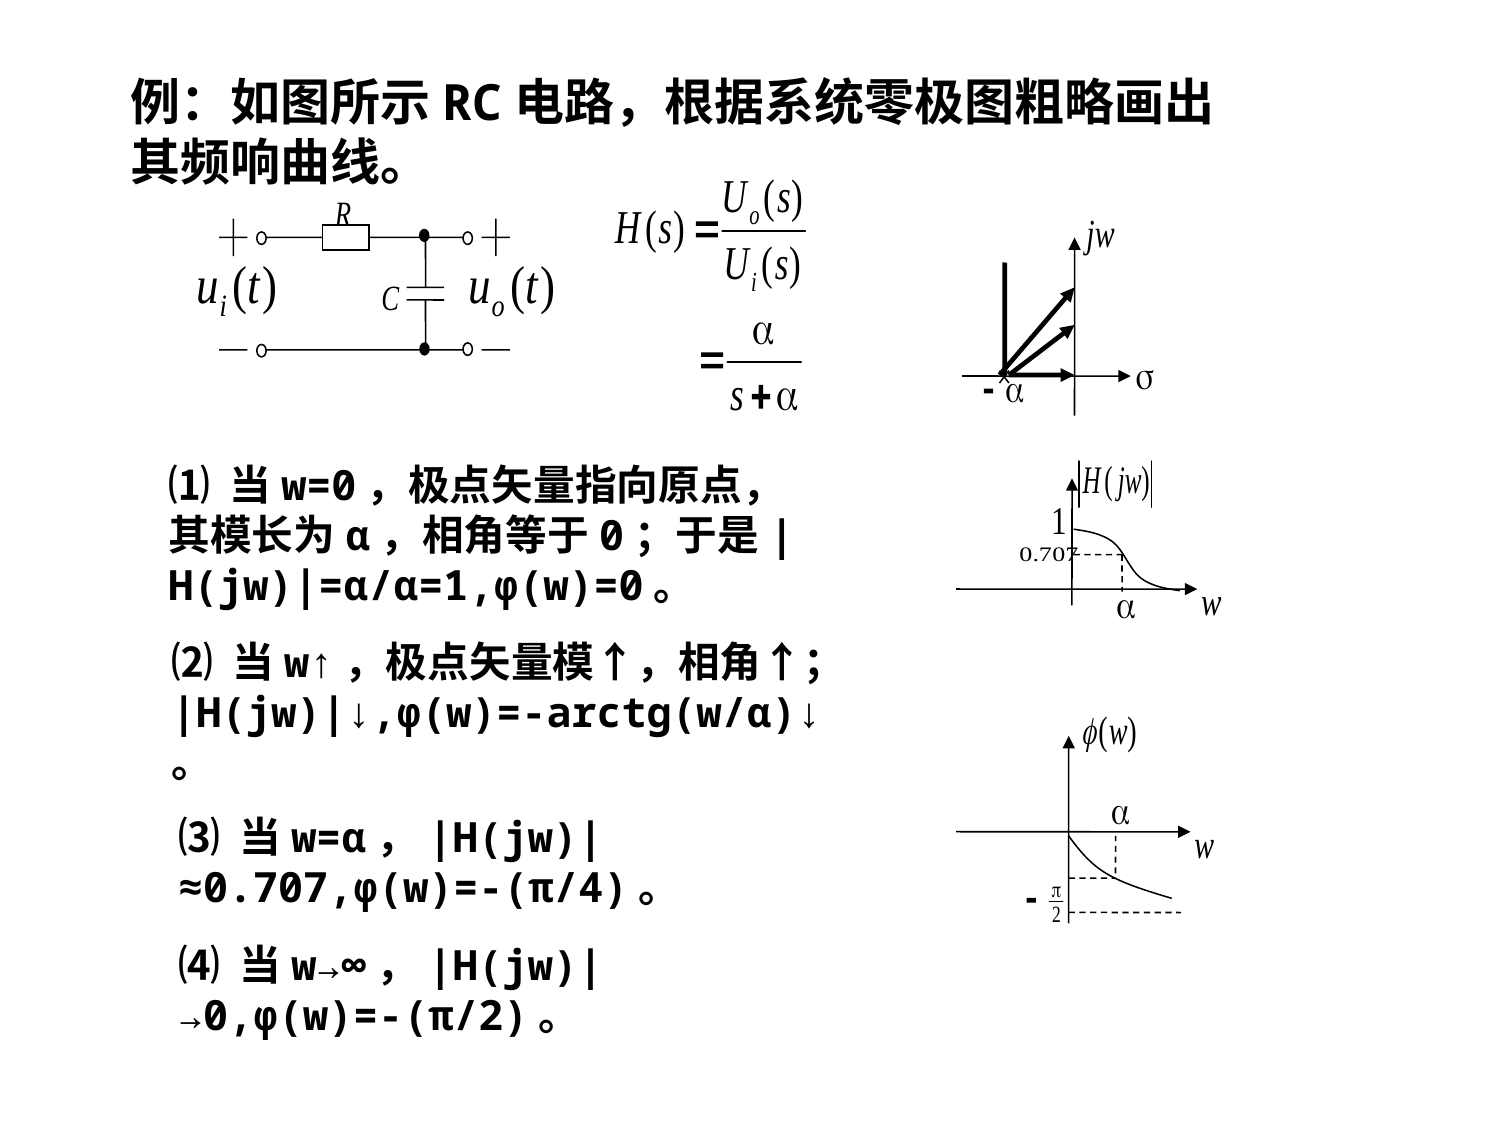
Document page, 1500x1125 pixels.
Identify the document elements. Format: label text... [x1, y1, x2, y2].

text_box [1021, 835, 1182, 932]
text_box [961, 213, 1160, 416]
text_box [1015, 542, 1141, 629]
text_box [608, 168, 814, 303]
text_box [190, 193, 565, 358]
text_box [955, 451, 1227, 625]
text_box 例：如图所示RC电路，根据系统零极图粗略画出其频响曲线。 [115, 63, 1241, 198]
text_box ⑶ 当w=α，|H(jw)|≈0.707,φ(w)=-(π/4)。 [163, 803, 836, 919]
text_box ⑷ 当w→∞，|H(jw)|→0,φ(w)=-(π/2)。 [163, 931, 786, 1047]
text_box ⑵ 当w↑，极点矢量模↑，相角↑；|H(jw)|↓,φ(w)=-arctg(w/α)↓。 [156, 628, 841, 793]
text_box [955, 707, 1220, 924]
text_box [692, 299, 808, 422]
text_box ⑴ 当w=0，极点矢量指向原点，其模长为α，相角等于0；于是|H(jw)|=α/α=1,φ(w)=0。 [153, 451, 838, 617]
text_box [1068, 798, 1135, 879]
